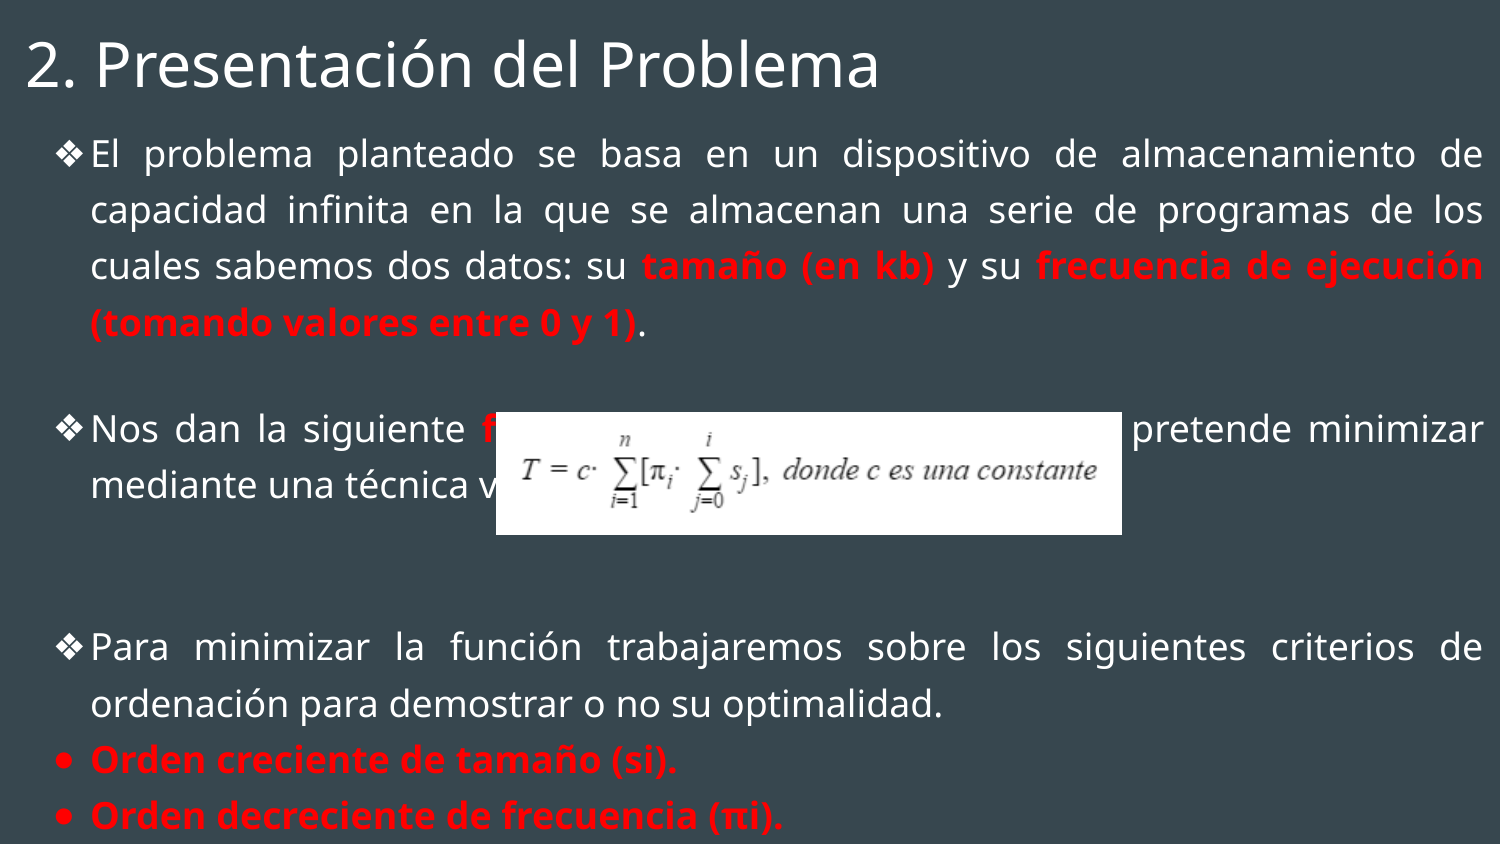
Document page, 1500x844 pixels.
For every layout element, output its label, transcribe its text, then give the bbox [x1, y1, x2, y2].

title 2. Presentación del Problema [10, 9, 1409, 103]
picture [495, 412, 1122, 535]
list El problema planteado se basa en un dispositivo de almacenamiento de capacidad infinita en la que se almacenan una serie de programas de los cuales sabemos dos datos: su tamaño (en kb) y su frecuencia de ejecución (tomando valores entre 0 y 1). Nos dan la siguiente función del tiempo medio que se pretende minimizar mediante una técnica voraz : Para minimizar la función trabajaremos sobre los siguientes criterios de ordenación para demostrar o no su optimalidad. Orden creciente de tamaño (si). Orden decreciente de frecuencia (πi). Orden decreciente de frecuencia/tamaño (πi/si). [0, 103, 1500, 844]
